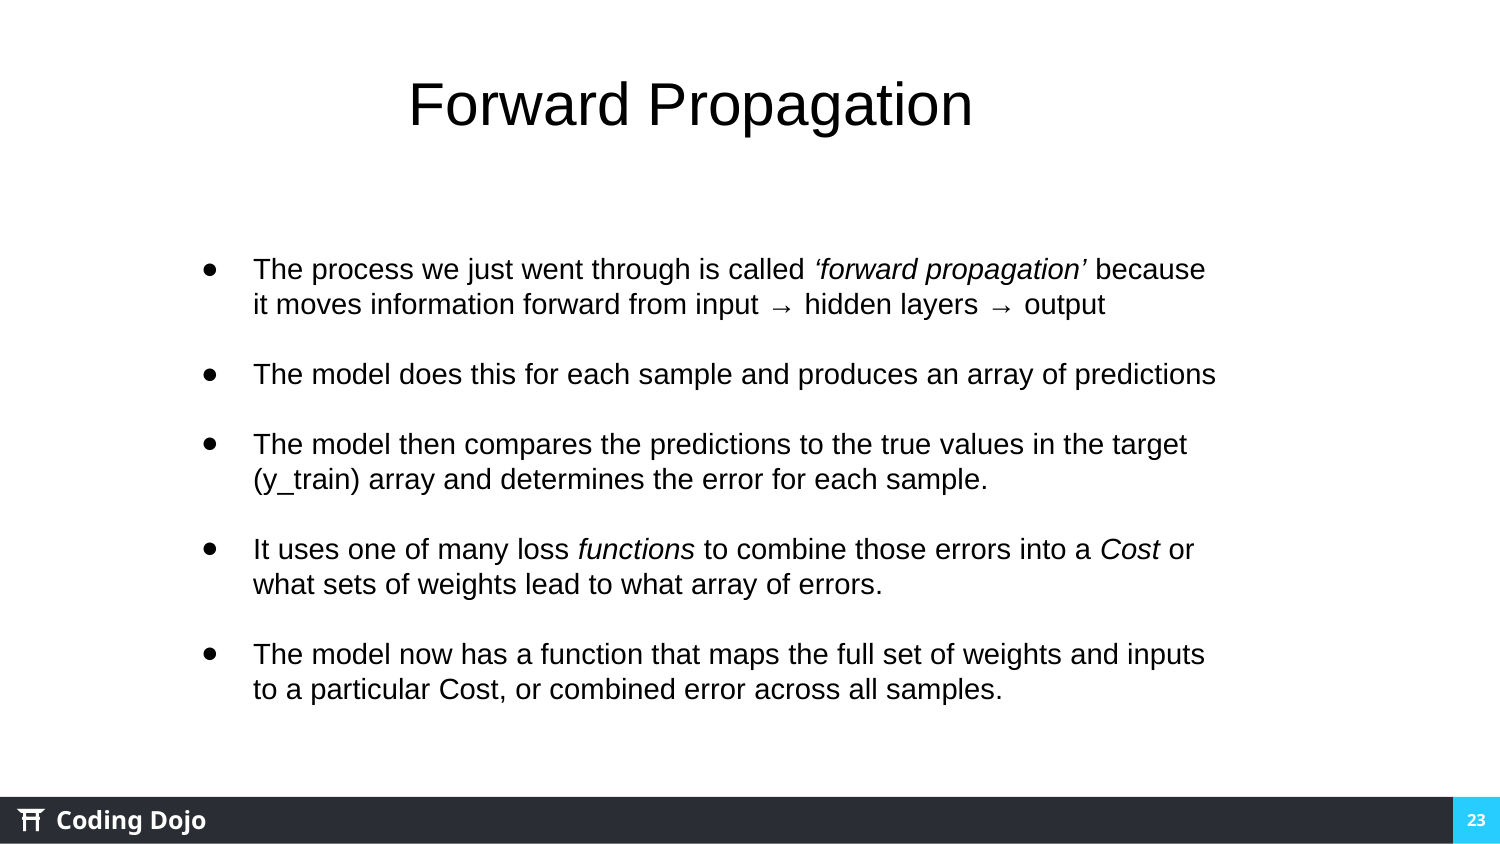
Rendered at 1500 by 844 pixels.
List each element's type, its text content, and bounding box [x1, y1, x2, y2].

text_box Forward Propagation [322, 49, 1062, 153]
text_box [138, 81, 1311, 217]
picture [15, 804, 47, 836]
text_box The process we just went through is called ‘forward propagation’ because it moves information forward from input → hidden layers → output The model does this for each sample and produces an array of predictions The model then compares the predictions to the true values in the target (y_train) array and determines the error for each sample. It uses one of many loss functions to combine those errors into a Cost or what sets of weights lead to what array of errors. The model now has a function that maps the full set of weights and inputs to a particular Cost, or combined error across all samples. [163, 165, 1239, 721]
